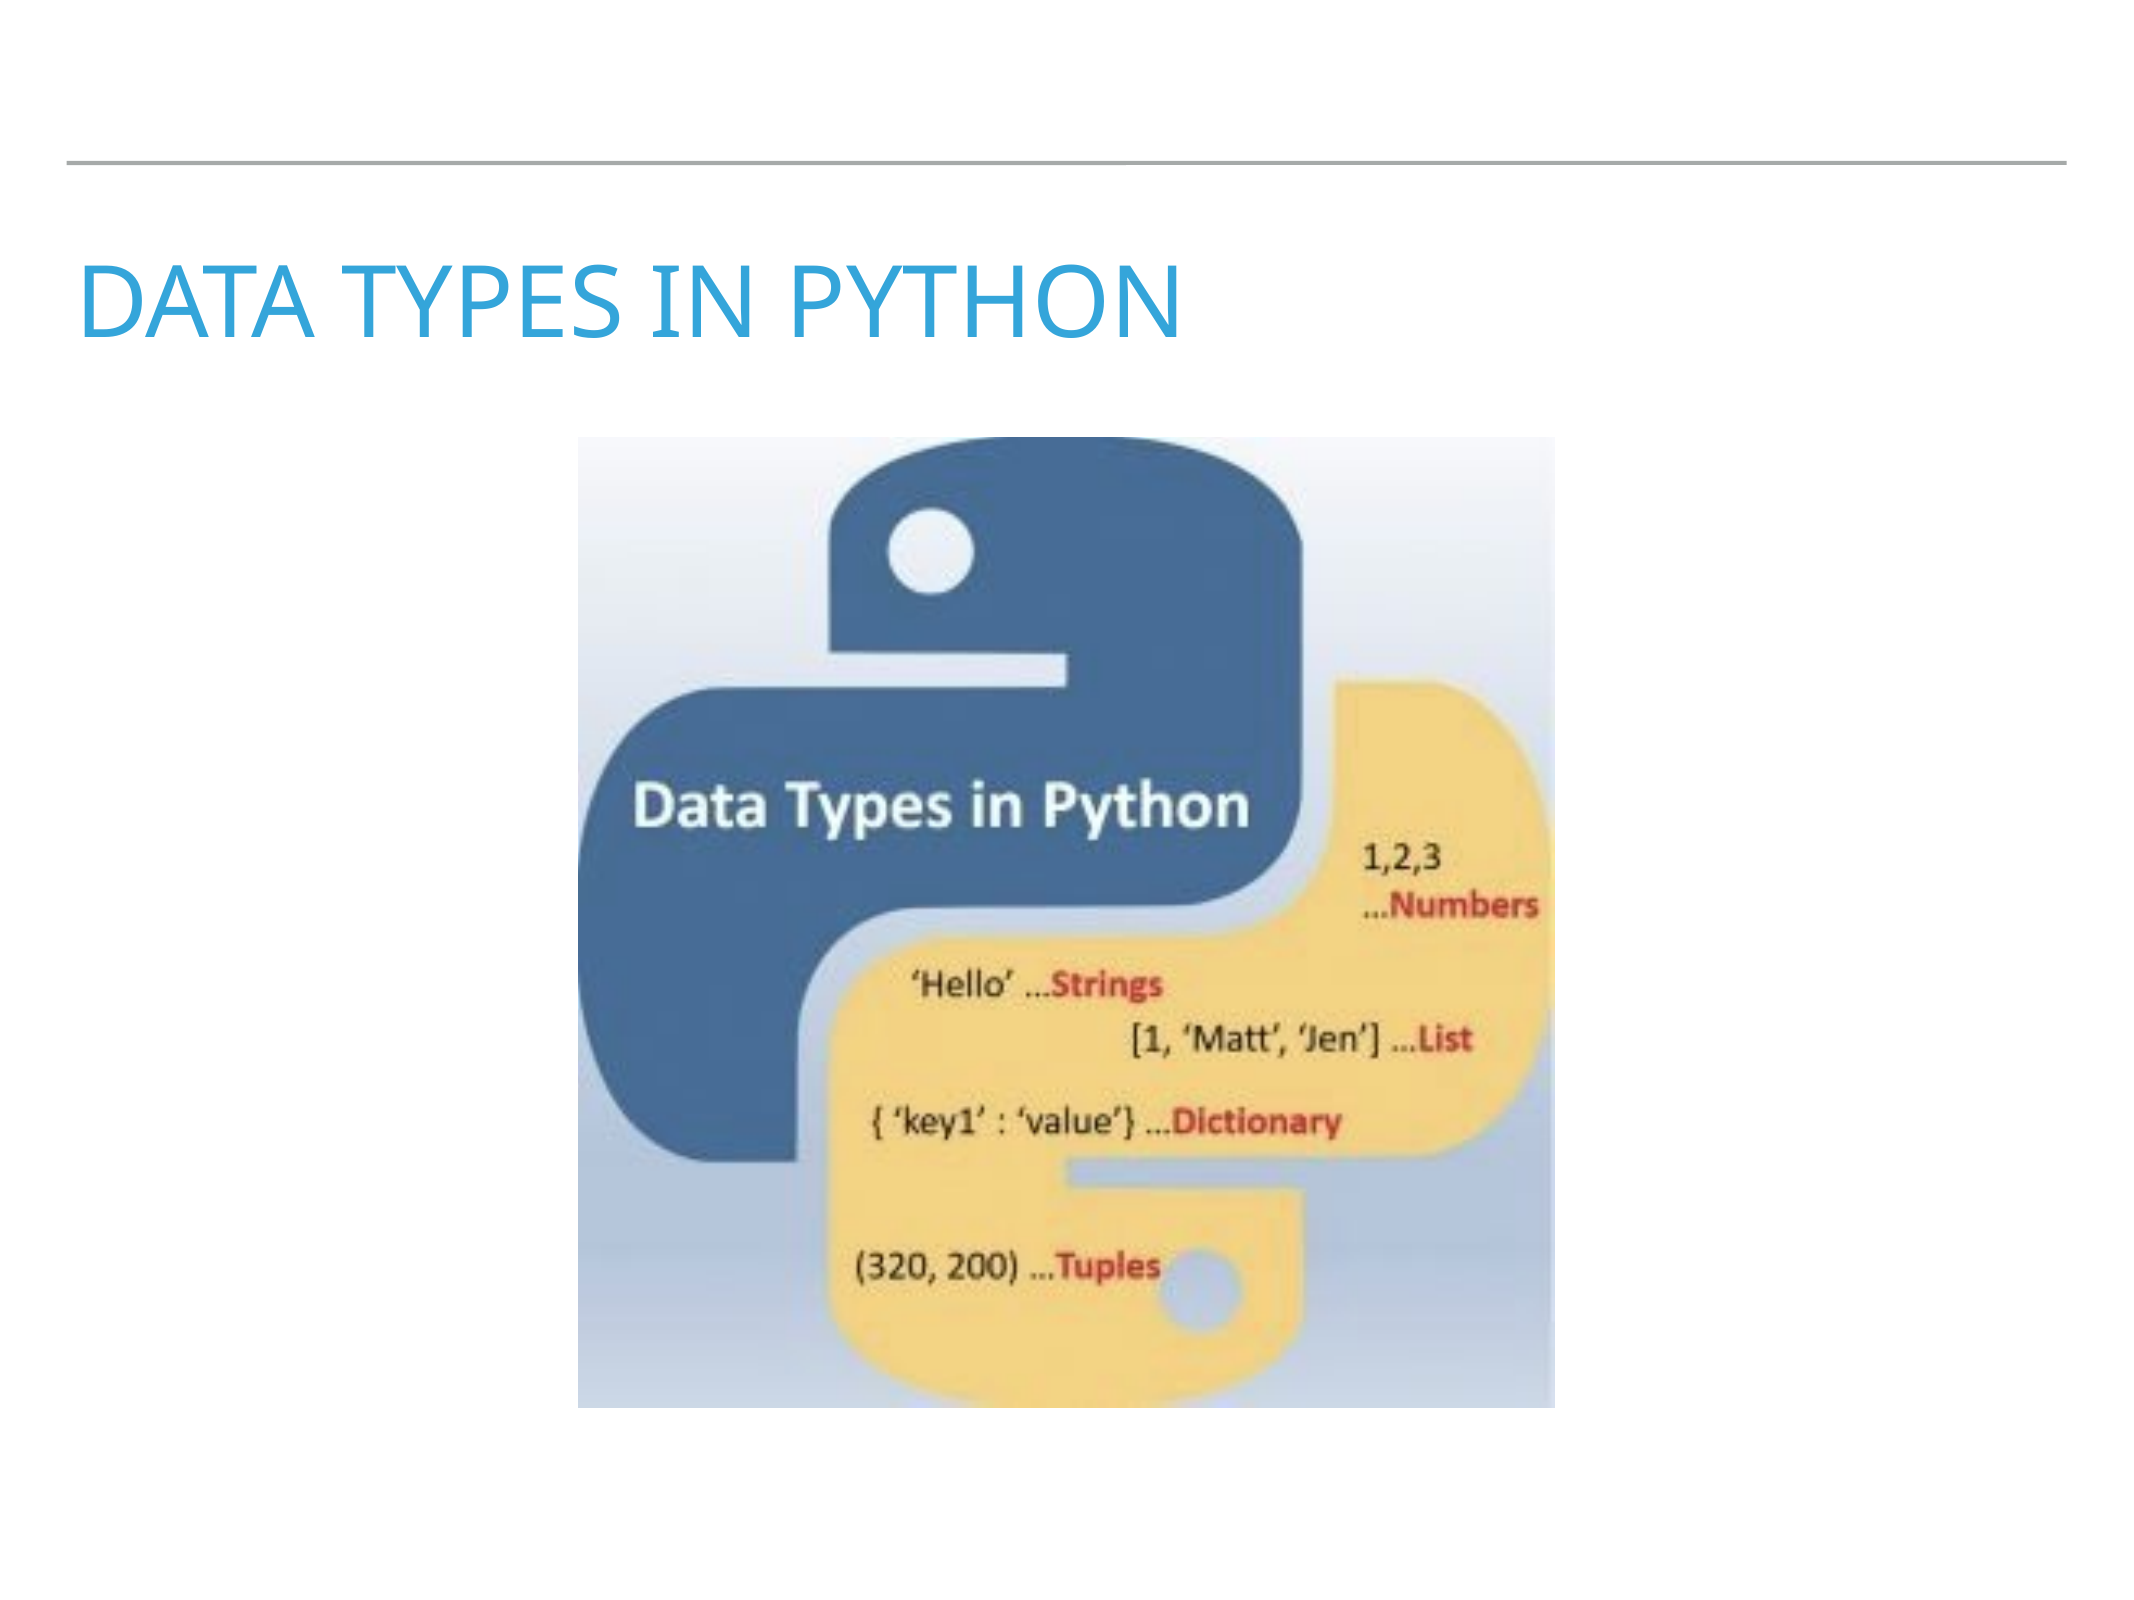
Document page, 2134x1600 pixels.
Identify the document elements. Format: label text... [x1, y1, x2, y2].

title Data Types in python [66, 251, 2068, 372]
picture [578, 437, 1556, 1408]
